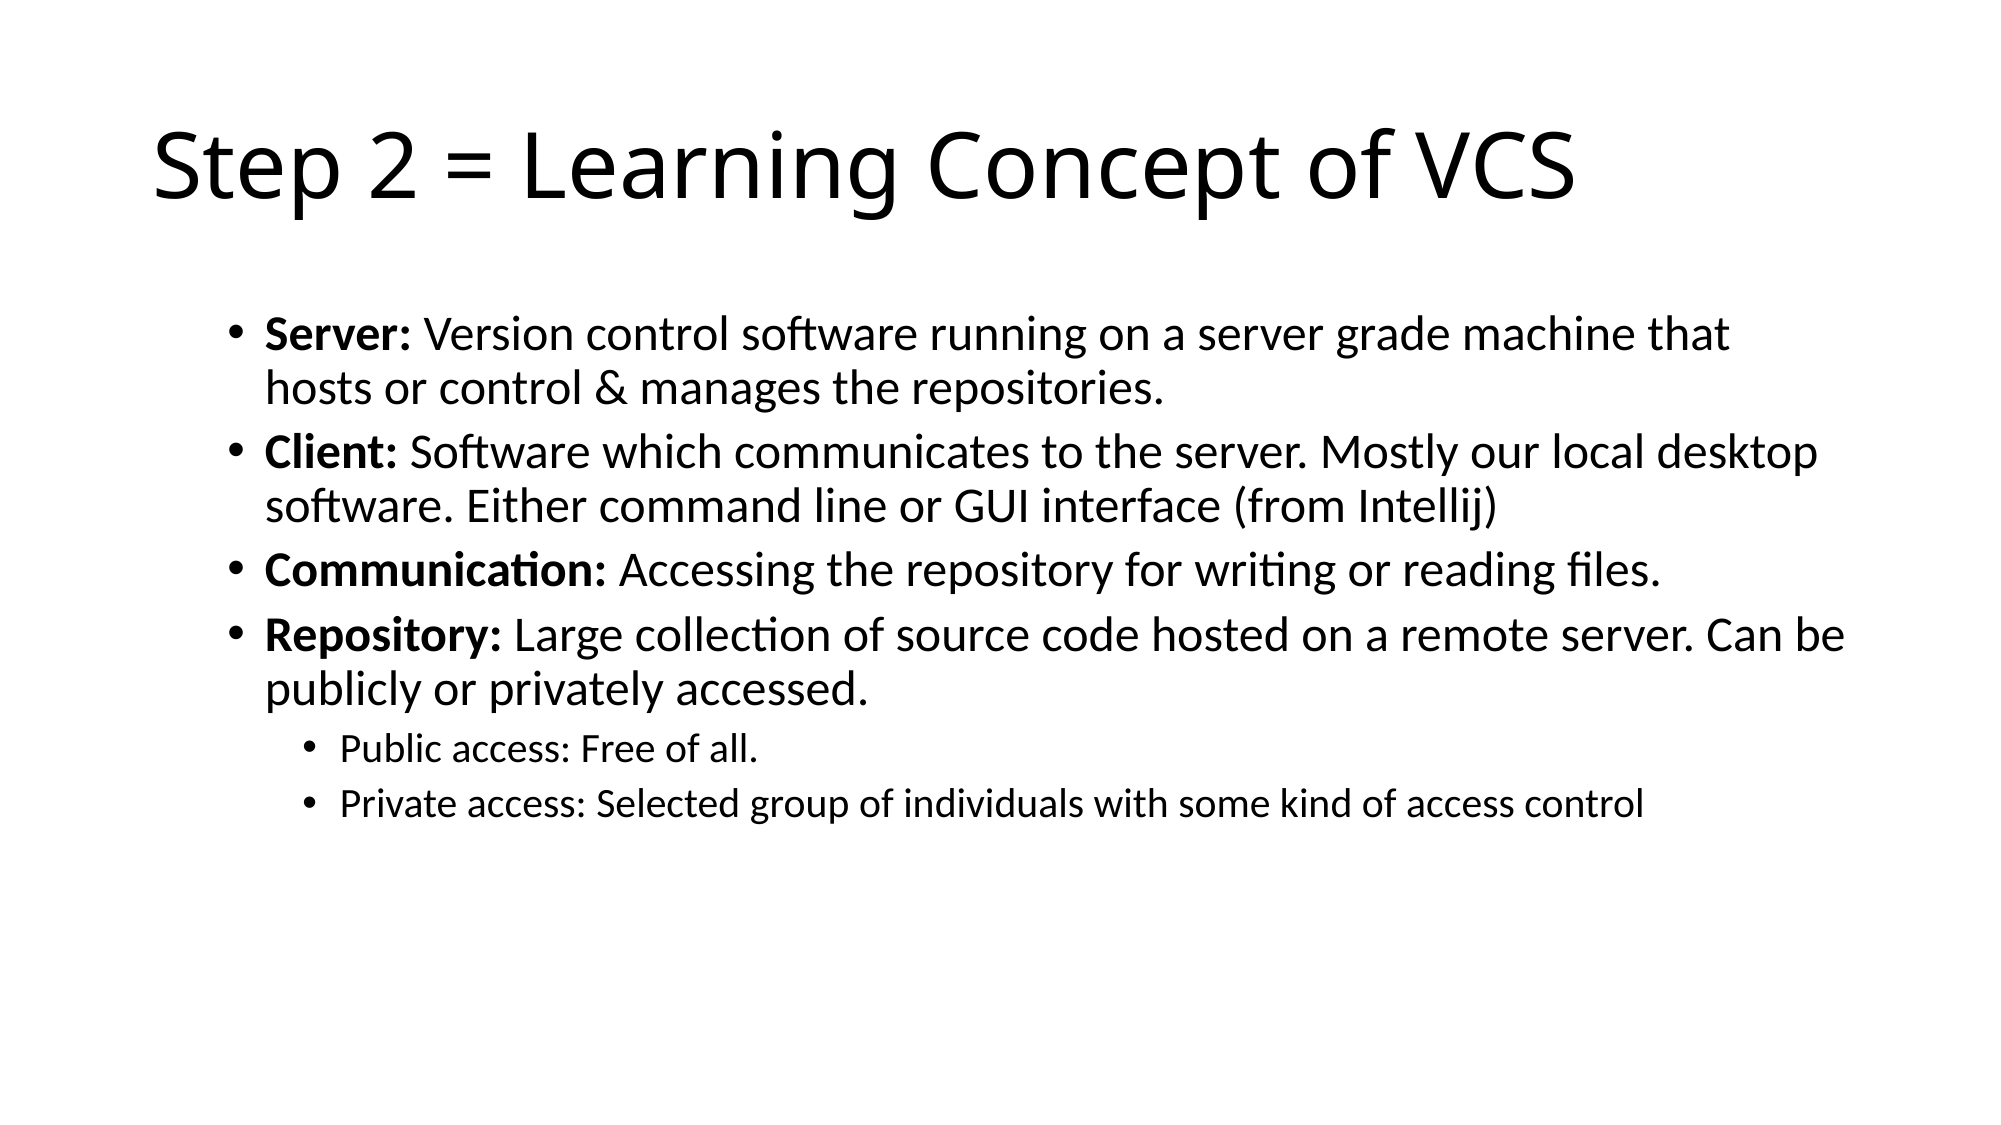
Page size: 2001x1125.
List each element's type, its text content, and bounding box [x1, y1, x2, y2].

list Server: Version control software running on a server grade machine that hosts or control & manages the repositories. Client: Software which communicates to the server. Mostly our local desktop software. Either command line or GUI interface (from Intellij) Communication: Accessing the repository for writing or reading files. Repository: Large collection of source code hosted on a remote server. Can be publicly or privately accessed. Public access: Free of all. Private access: Selected group of individuals with some kind of access control [137, 299, 1863, 1014]
title Step 2 = Learning Concept of VCS [137, 59, 1863, 278]
